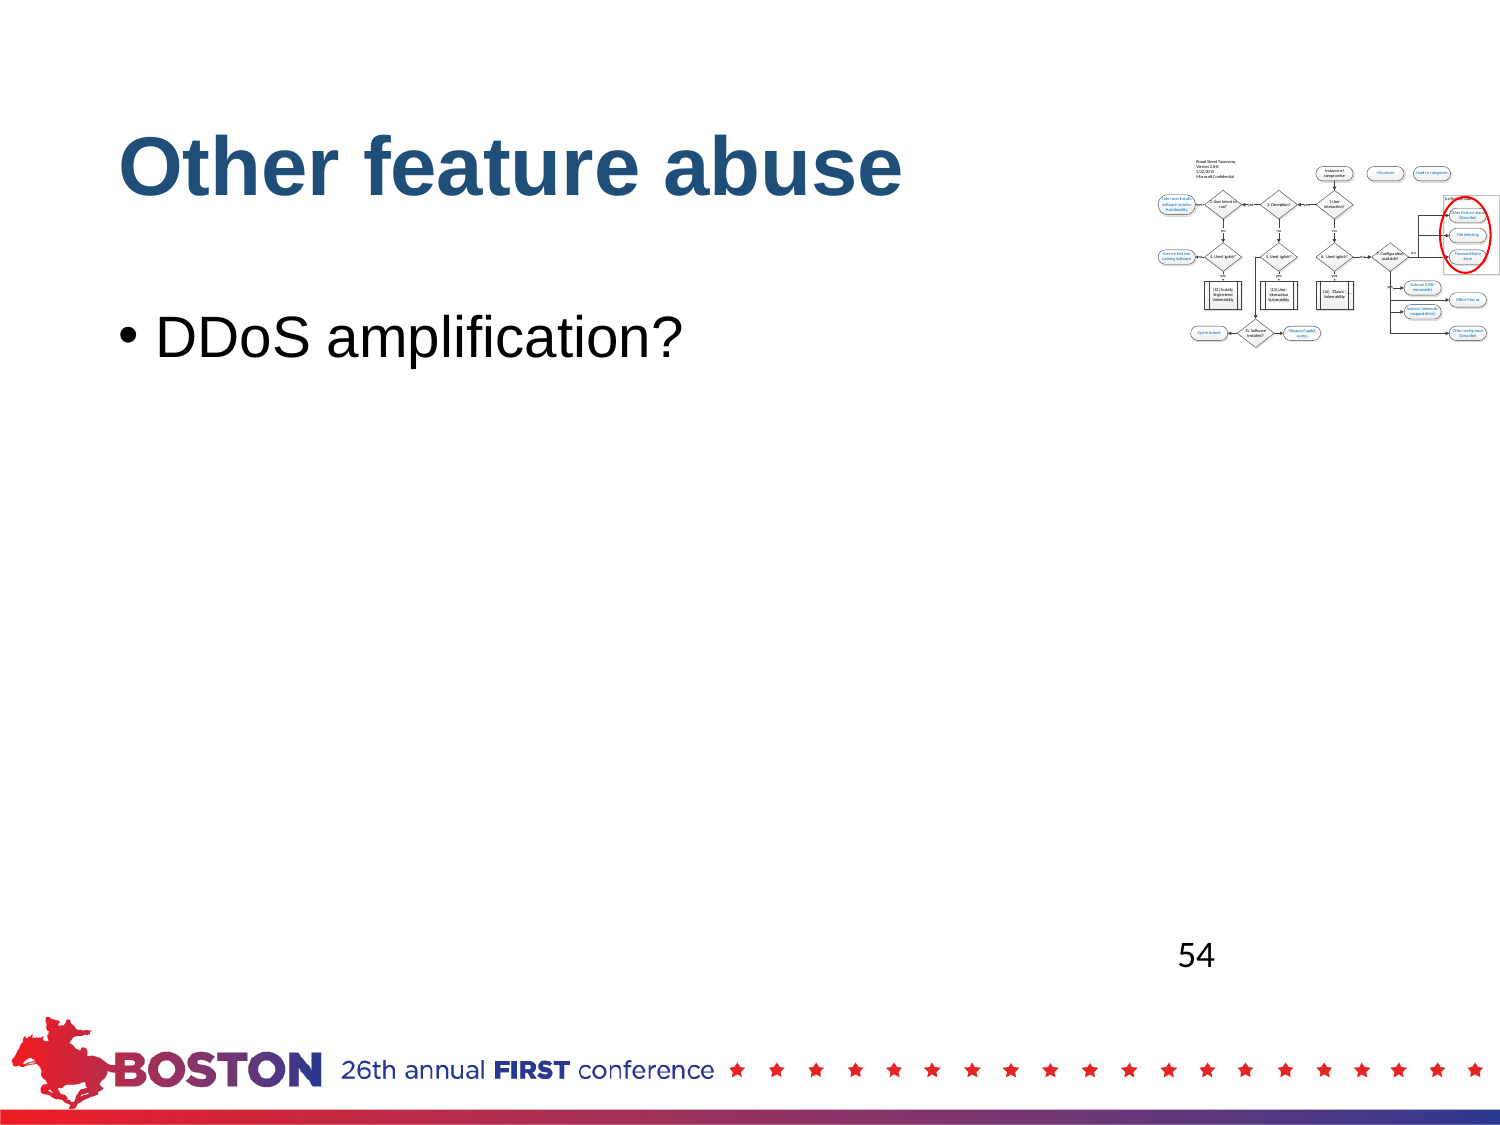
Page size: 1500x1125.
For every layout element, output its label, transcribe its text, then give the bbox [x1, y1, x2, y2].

picture [0, 0, 1500, 1125]
slide_number 54 [1162, 922, 1500, 968]
list DDoS amplification? [103, 299, 1397, 1014]
title Other feature abuse [103, 59, 1397, 278]
